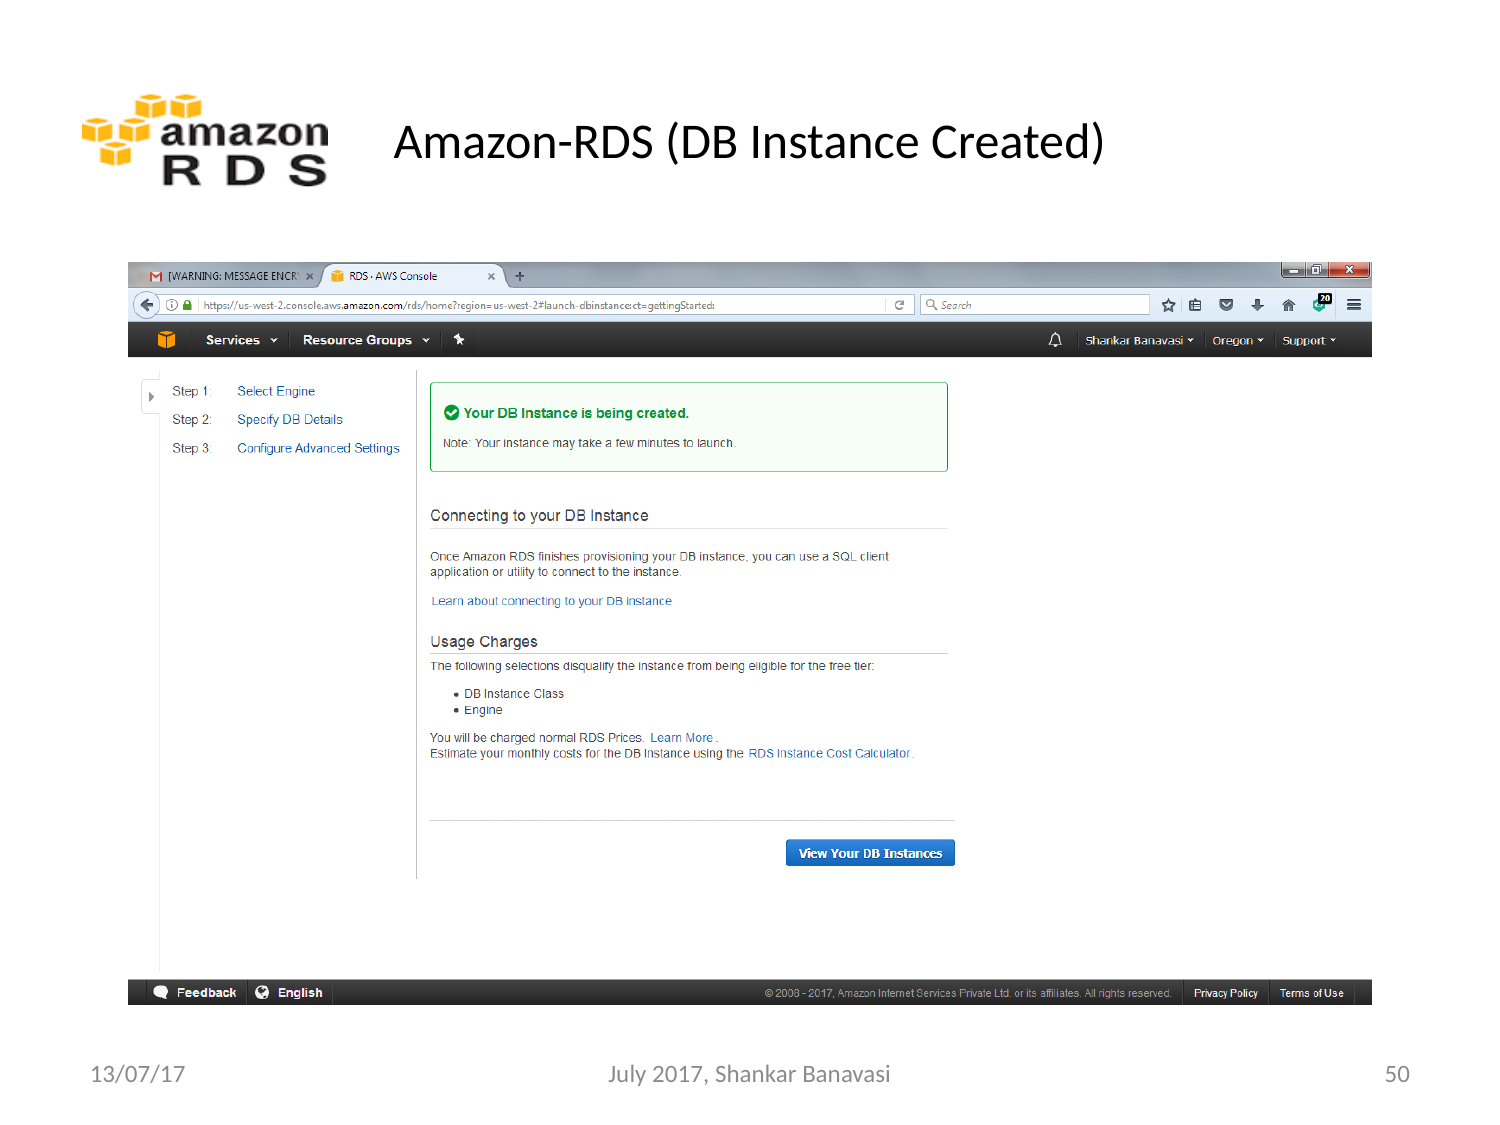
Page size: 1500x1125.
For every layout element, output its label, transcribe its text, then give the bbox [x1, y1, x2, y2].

text_box Amazon-RDS (DB Instance Created) [326, 45, 1425, 233]
text_box Amazon-RDS (DB Instance Created) [75, 45, 82, 233]
text_box 13/07/17 [74, 1042, 425, 1103]
text_box July 2017, Shankar Banavasi [512, 1042, 988, 1103]
text_box 50 [1074, 1042, 1425, 1103]
picture [81, 46, 329, 235]
picture [128, 262, 1372, 1006]
